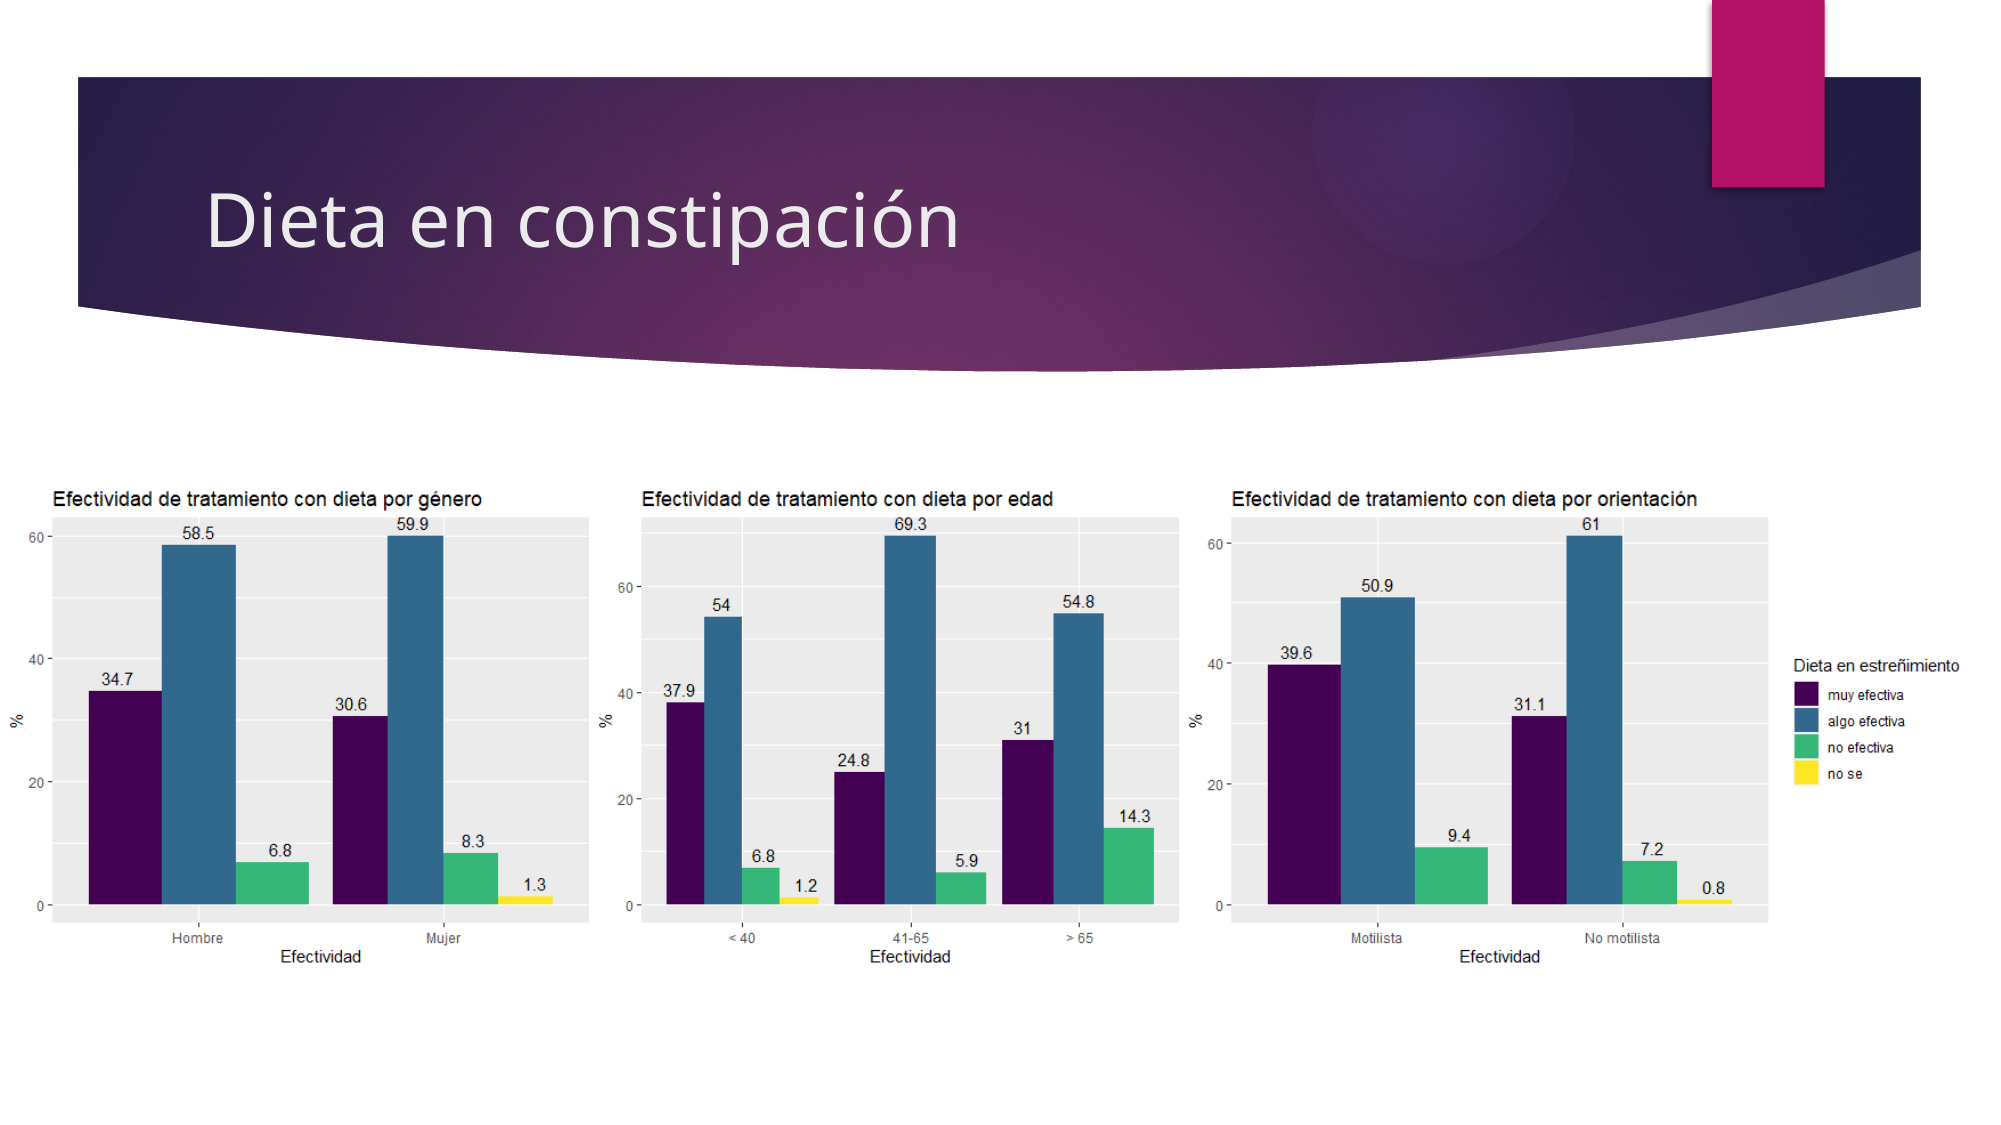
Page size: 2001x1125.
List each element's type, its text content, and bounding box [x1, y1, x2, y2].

picture [0, 481, 1977, 974]
title Dieta en constipación [189, 159, 1627, 276]
